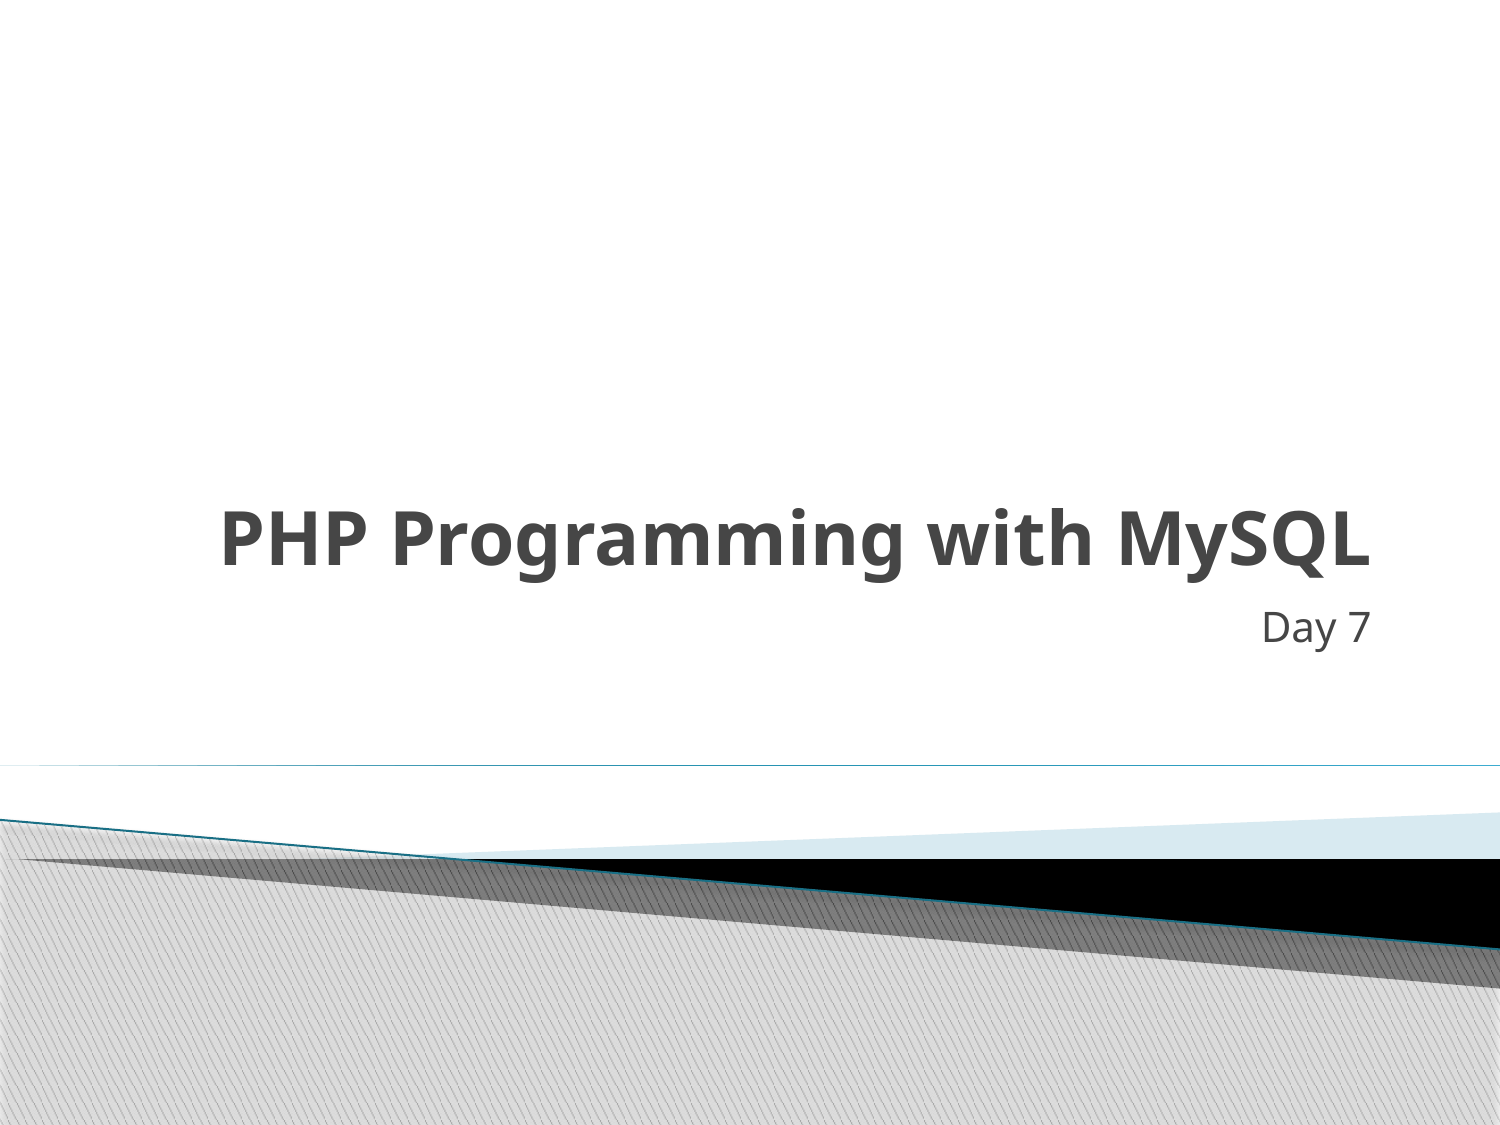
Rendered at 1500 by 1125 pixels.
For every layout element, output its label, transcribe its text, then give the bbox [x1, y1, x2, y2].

title PHP Programming with MySQL [112, 287, 1388, 588]
subtitle Day 7 [112, 592, 1388, 790]
picture [5, 859, 1500, 989]
